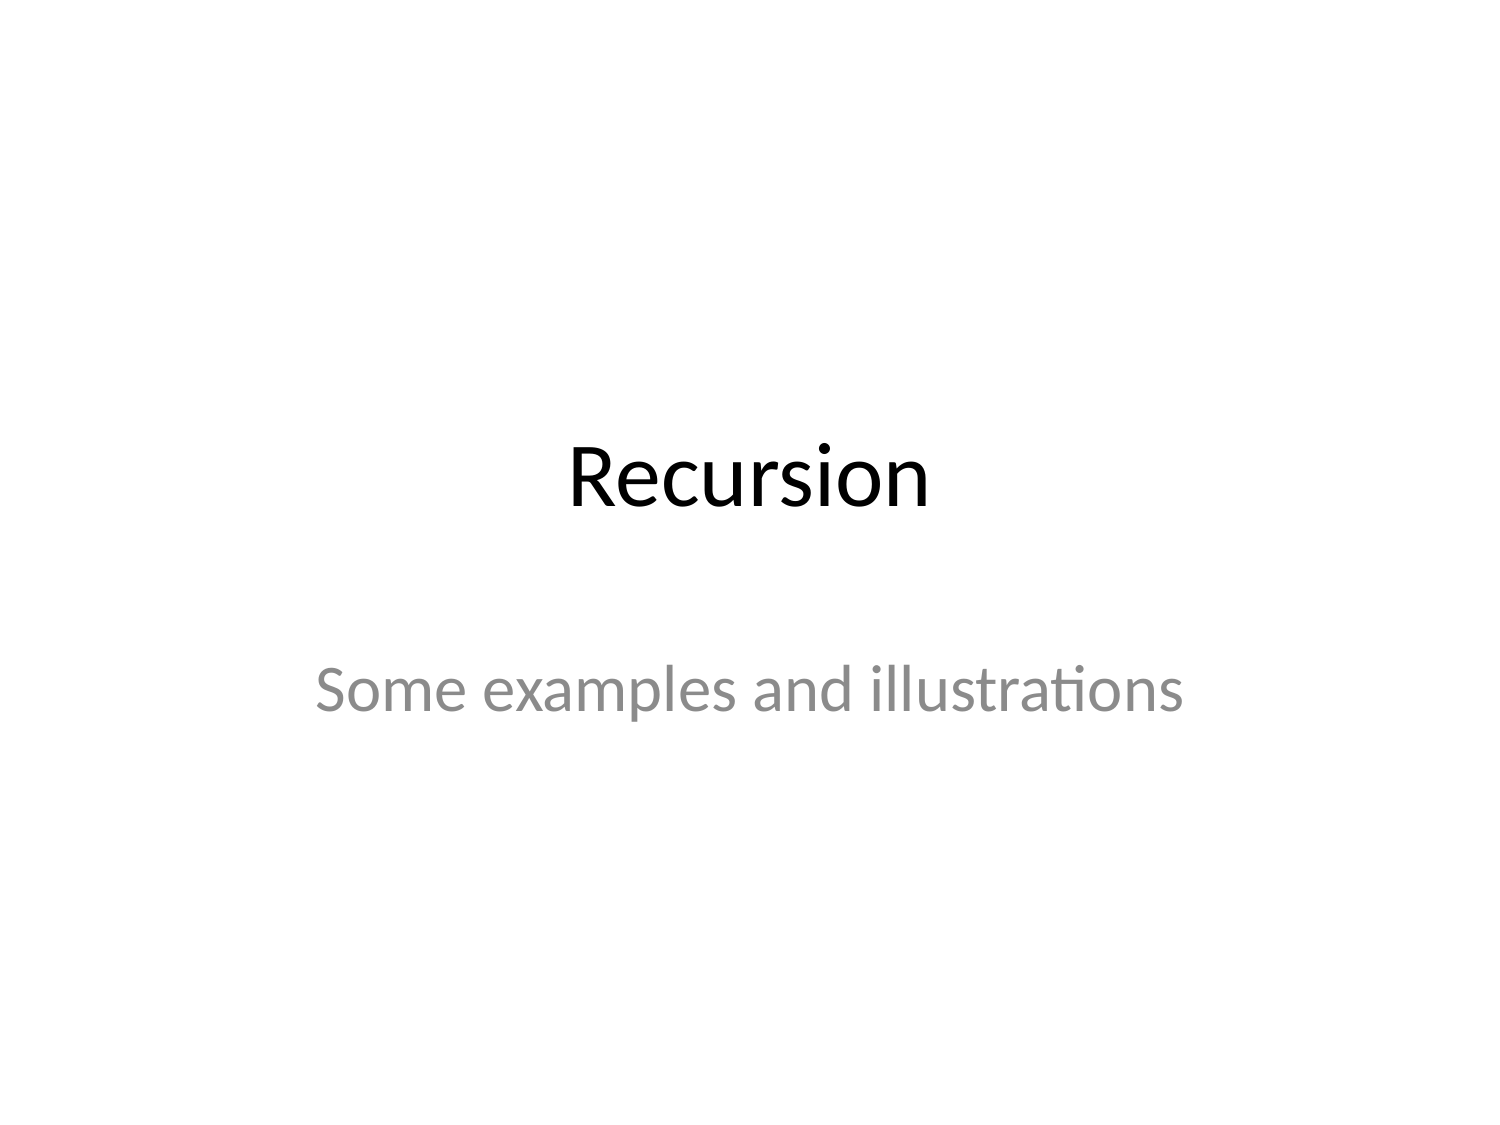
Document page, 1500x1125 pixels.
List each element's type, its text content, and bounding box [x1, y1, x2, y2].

title Recursion [112, 349, 1388, 591]
subtitle Some examples and illustrations [225, 637, 1275, 925]
